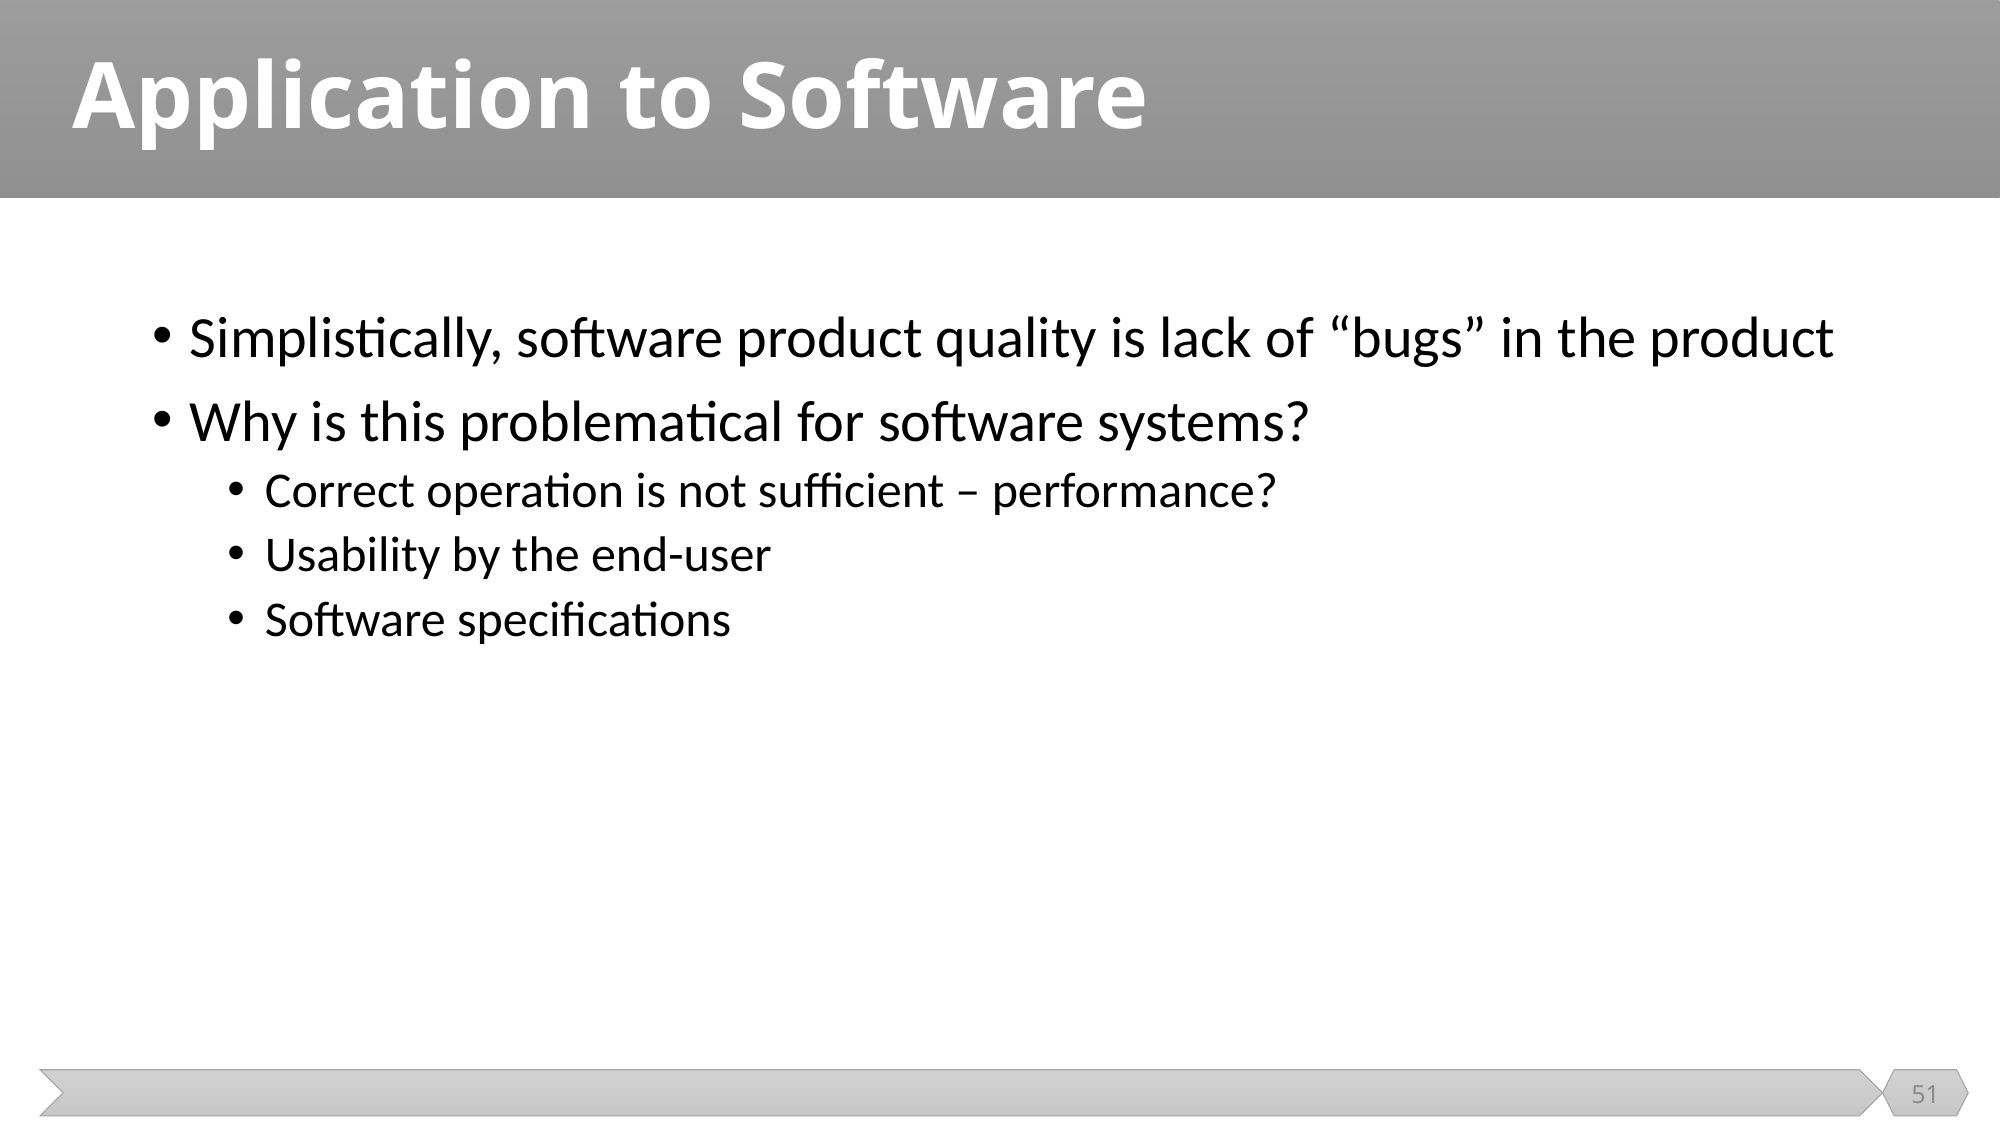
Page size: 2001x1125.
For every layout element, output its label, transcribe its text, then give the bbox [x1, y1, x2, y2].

slide_number 51 [1882, 1065, 1969, 1125]
list Simplistically, software product quality is lack of “bugs” in the product Why is this problematical for software systems? Correct operation is not sufficient – performance? Usability by the end-user Software specifications [137, 299, 1863, 1014]
title Application to Software [56, 0, 1969, 199]
